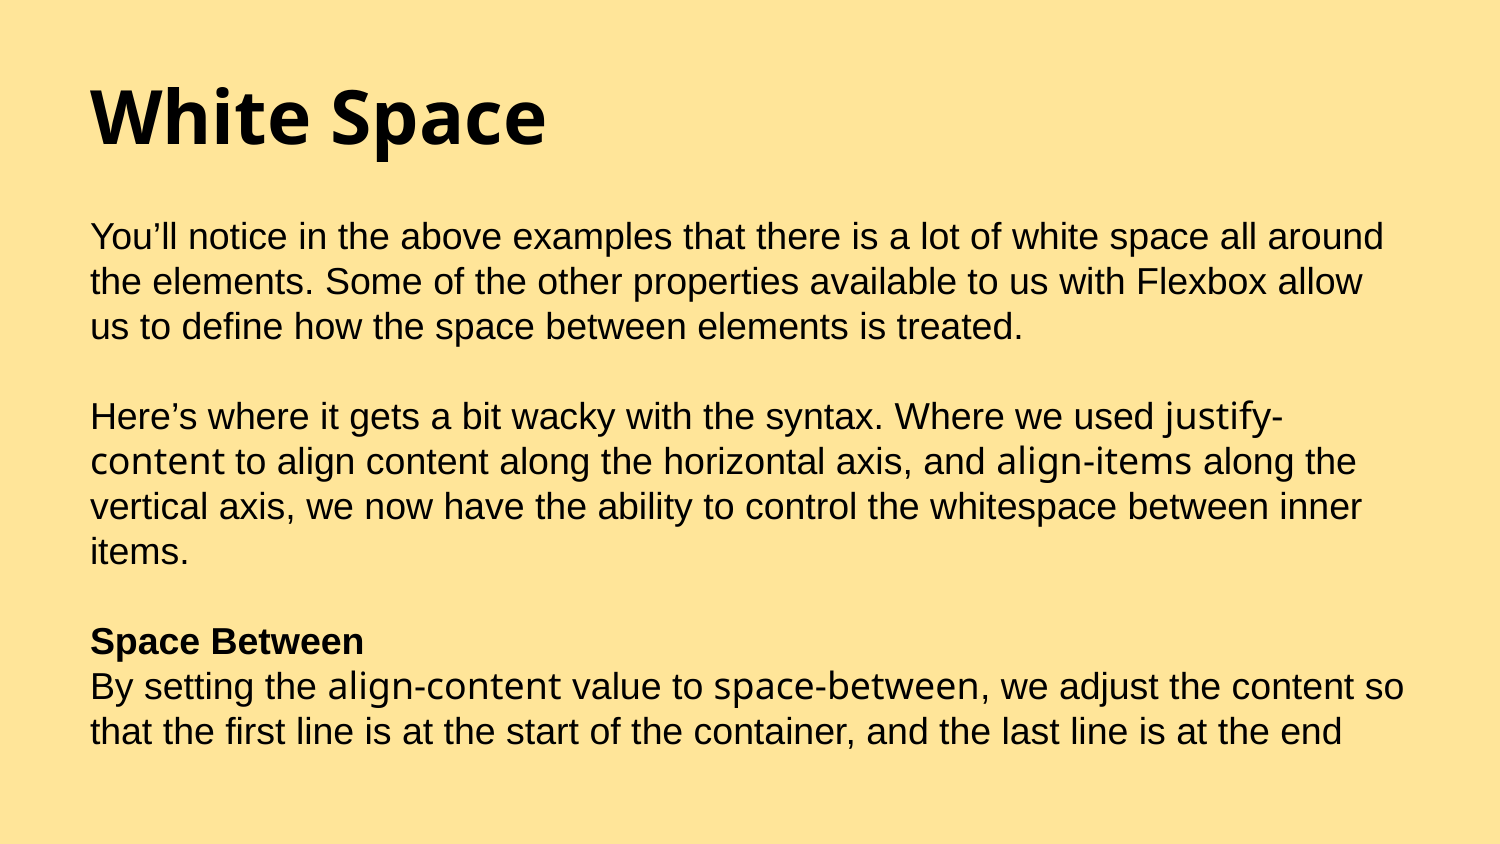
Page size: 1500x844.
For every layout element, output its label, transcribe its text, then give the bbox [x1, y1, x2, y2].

list You’ll notice in the above examples that there is a lot of white space all around the elements. Some of the other properties available to us with Flexbox allow us to define how the space between elements is treated. Here’s where it gets a bit wacky with the syntax. Where we used justify-content to align content along the horizontal axis, and align-items along the vertical axis, we now have the ability to control the whitespace between inner items. Space Between By setting the align-content value to space-between, we adjust the content so that the first line is at the start of the container, and the last line is at the end [75, 196, 1425, 808]
title White Space [75, 33, 1425, 175]
